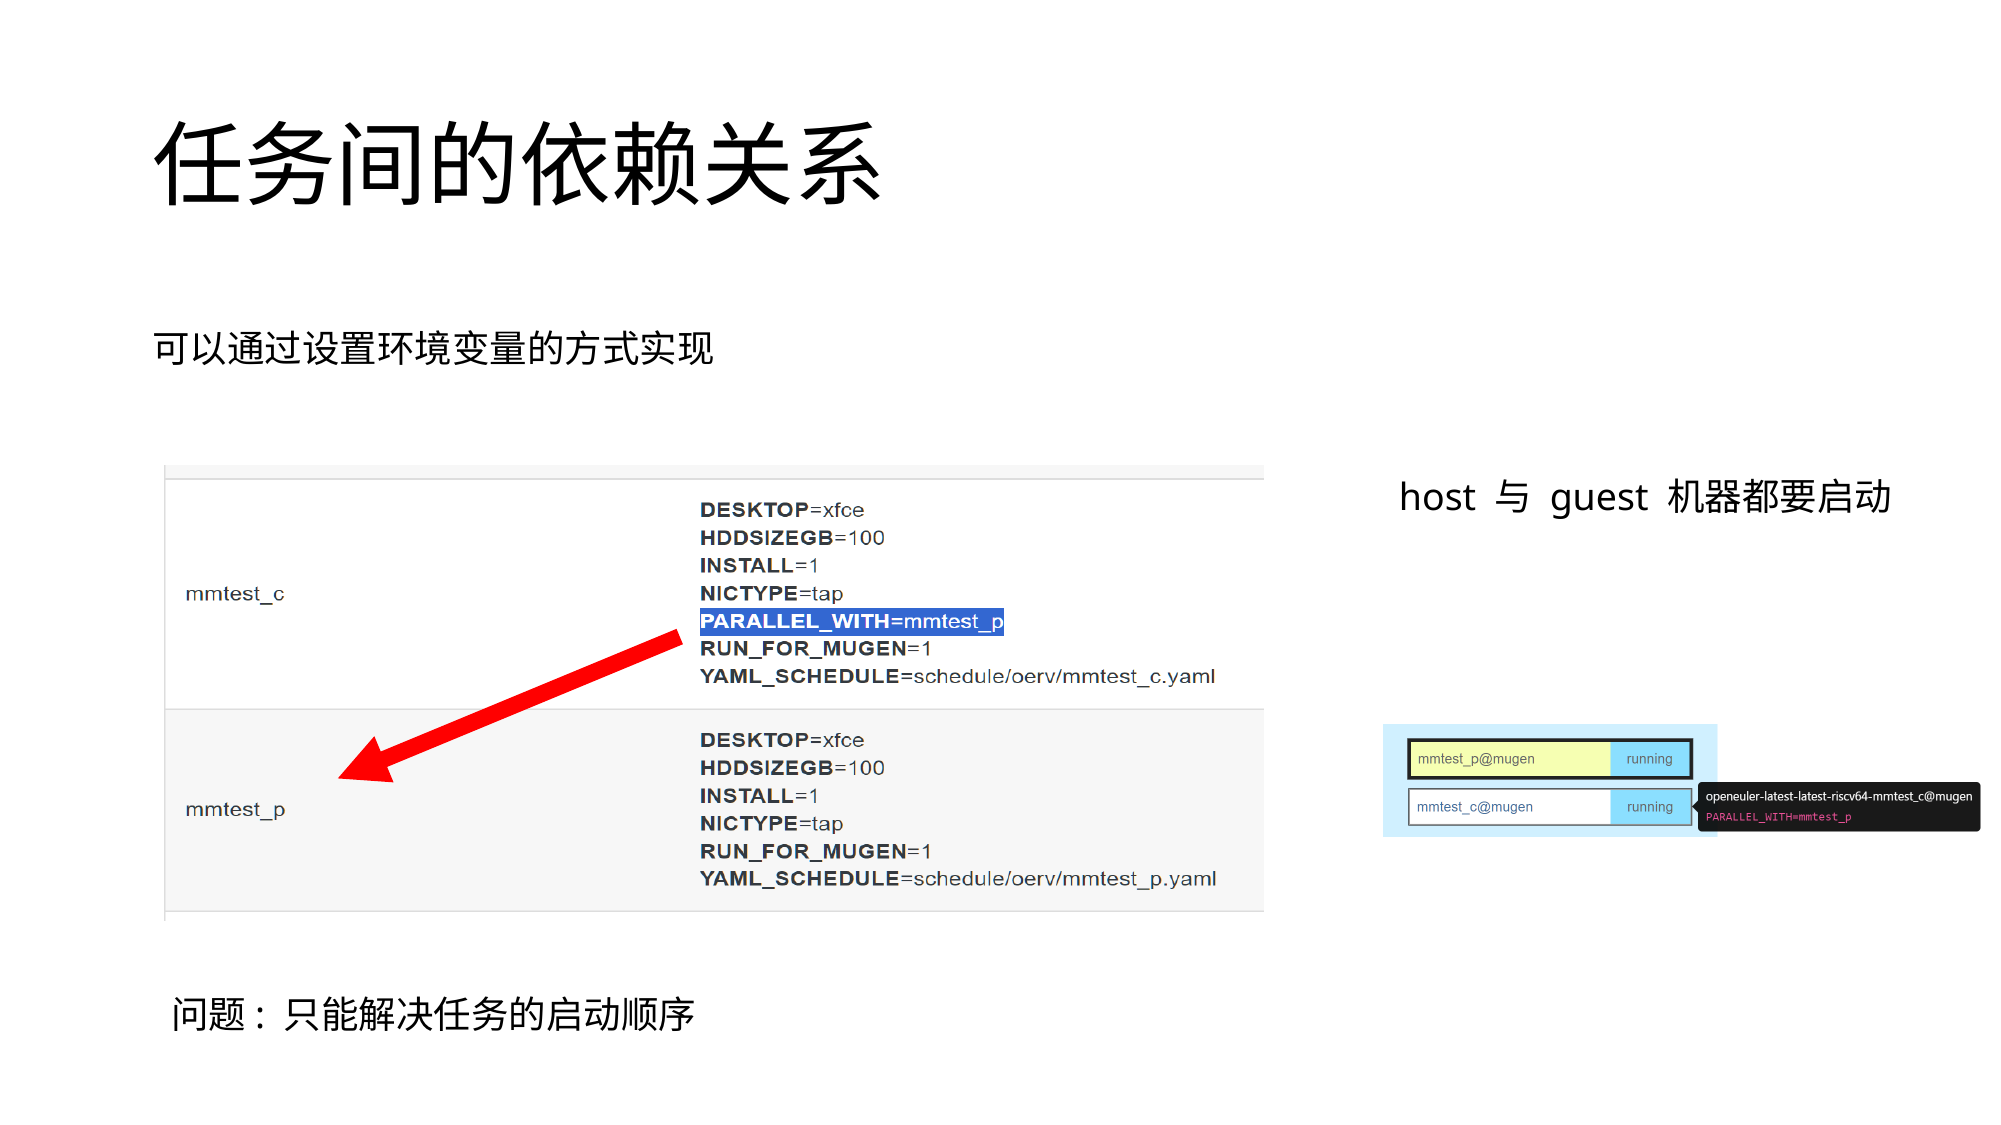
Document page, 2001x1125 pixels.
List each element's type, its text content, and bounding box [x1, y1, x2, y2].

text_box 可以通过设置环境变量的方式实现 [137, 317, 730, 377]
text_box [156, 465, 1264, 921]
text_box 问题: 只能解决任务的启动顺序 [156, 983, 712, 1044]
title 任务间的依赖关系 [137, 59, 1863, 278]
text_box host 与 guest 机器都要启动 [1383, 465, 1908, 526]
picture [1374, 715, 1989, 837]
